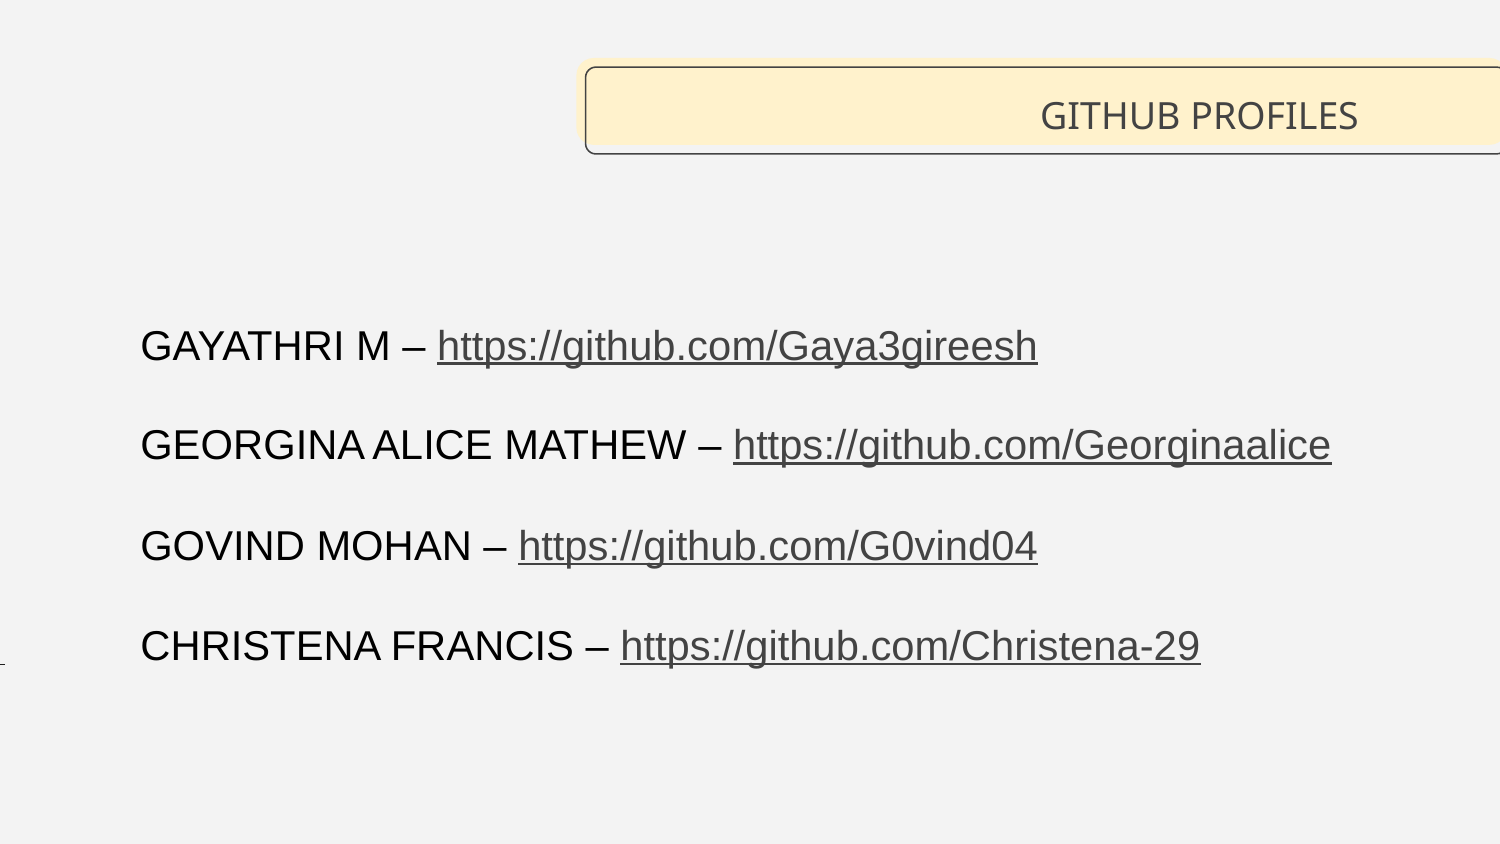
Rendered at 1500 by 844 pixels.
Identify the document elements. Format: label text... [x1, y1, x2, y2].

title GITHUB PROFILES [849, 75, 1374, 154]
text_box GAYATHRI M – https://github.com/Gaya3gireesh GEORGINA ALICE MATHEW – https://github.com/Georginaalice GOVIND MOHAN – https://github.com/G0vind04 CHRISTENA FRANCIS – https://github.com/Christena-29 [125, 310, 1460, 711]
